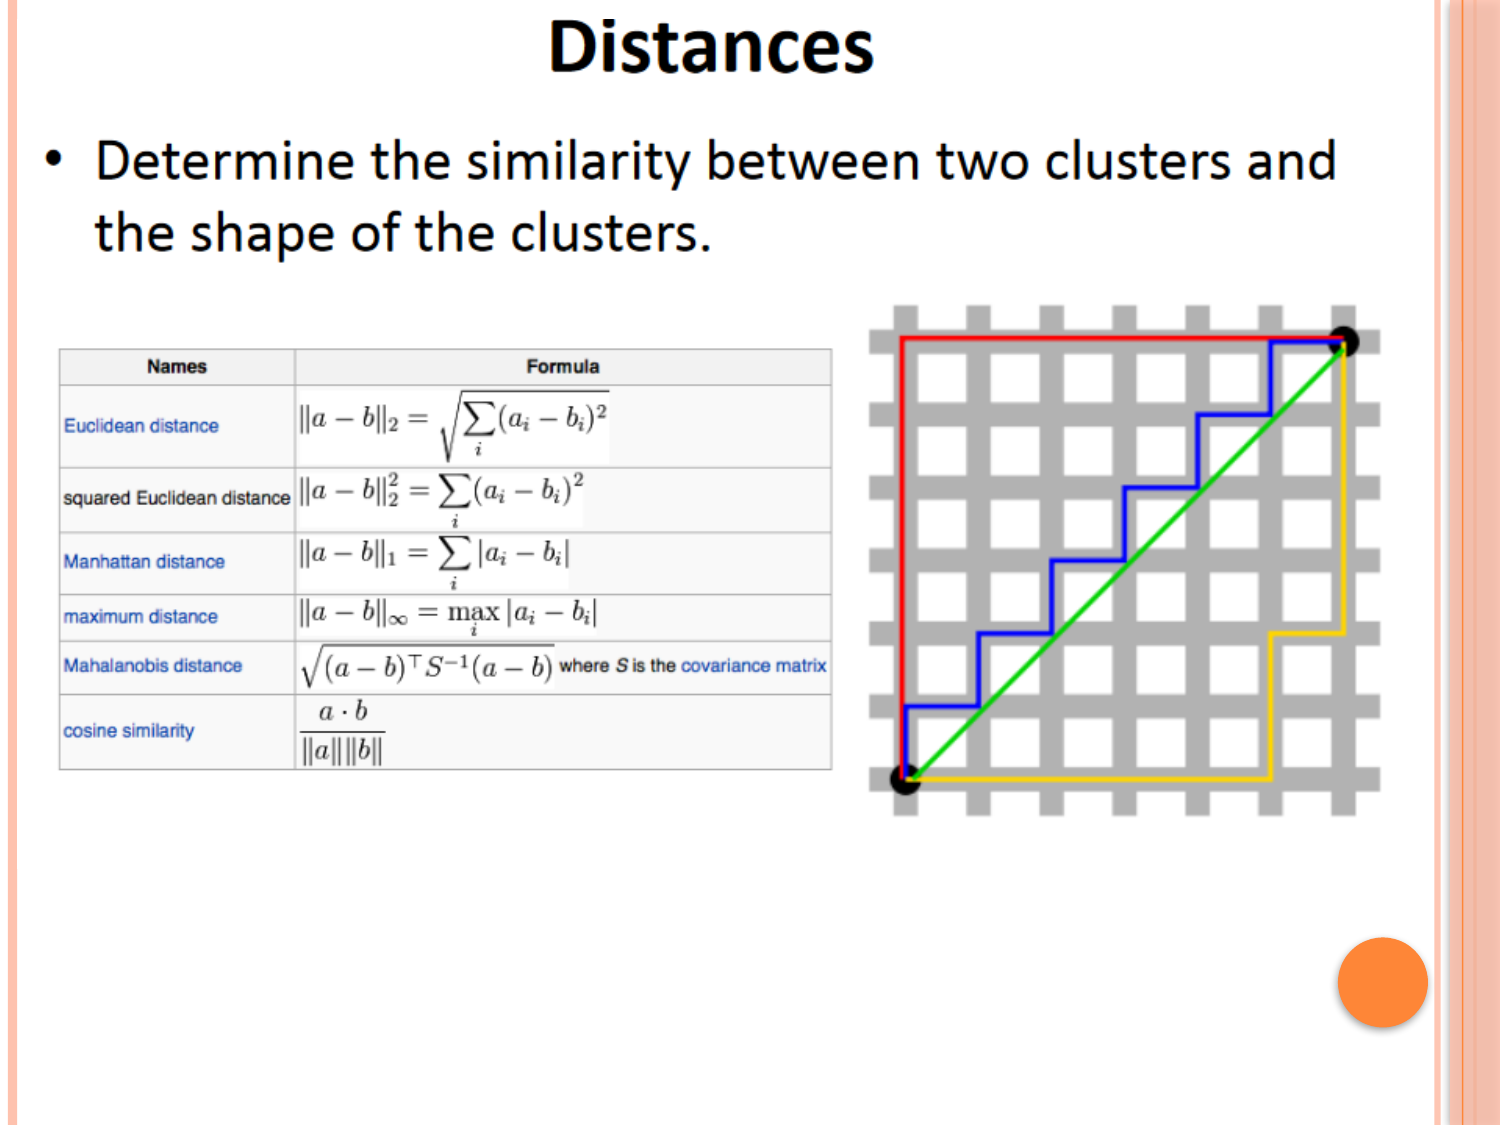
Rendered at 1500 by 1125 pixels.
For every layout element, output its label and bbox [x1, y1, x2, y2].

picture [17, 18, 1433, 870]
